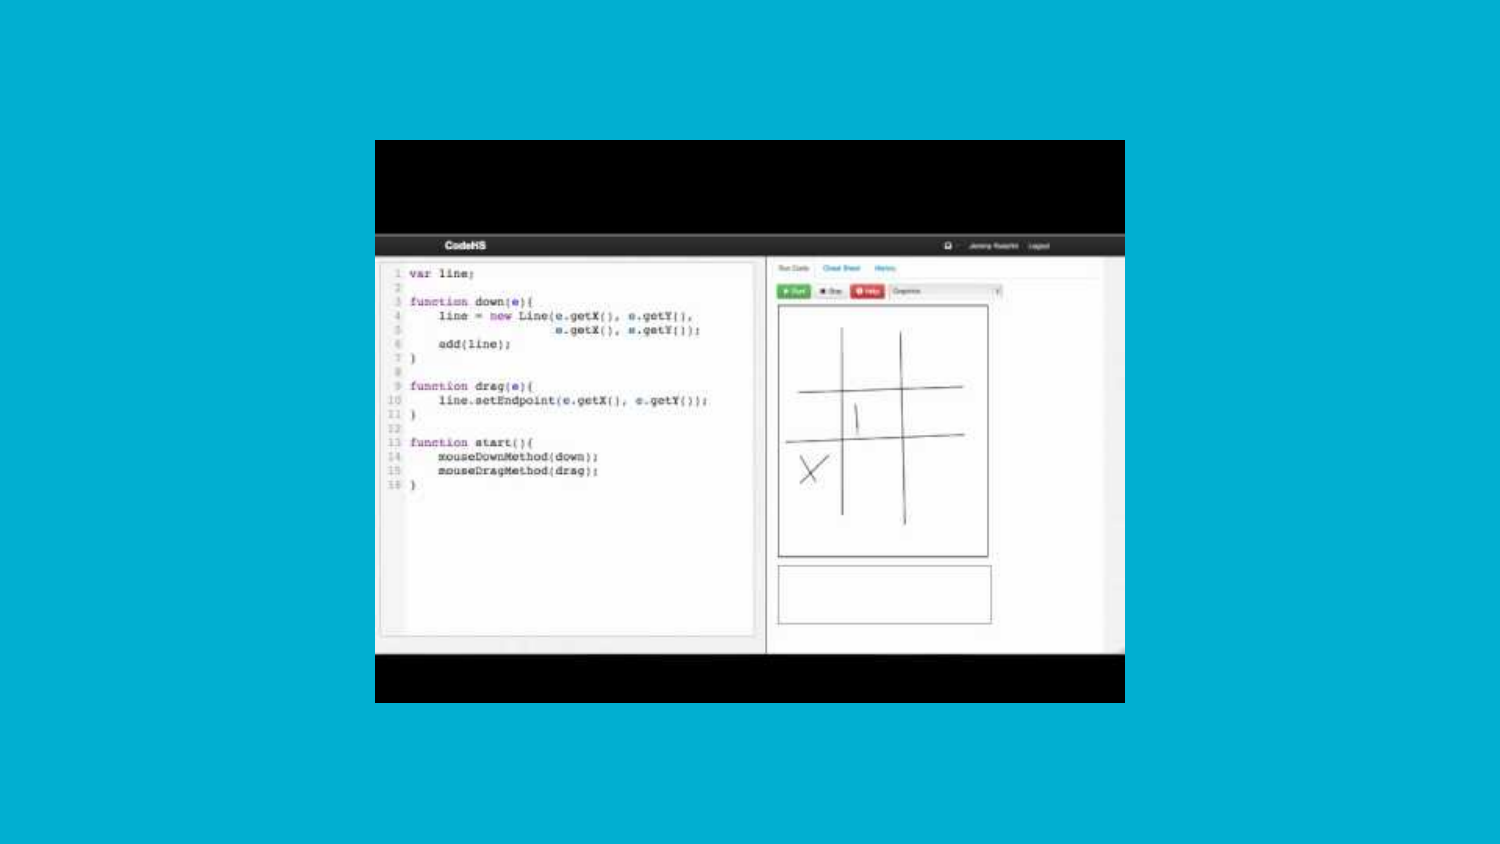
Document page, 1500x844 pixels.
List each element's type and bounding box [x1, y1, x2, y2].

picture [374, 140, 1126, 704]
